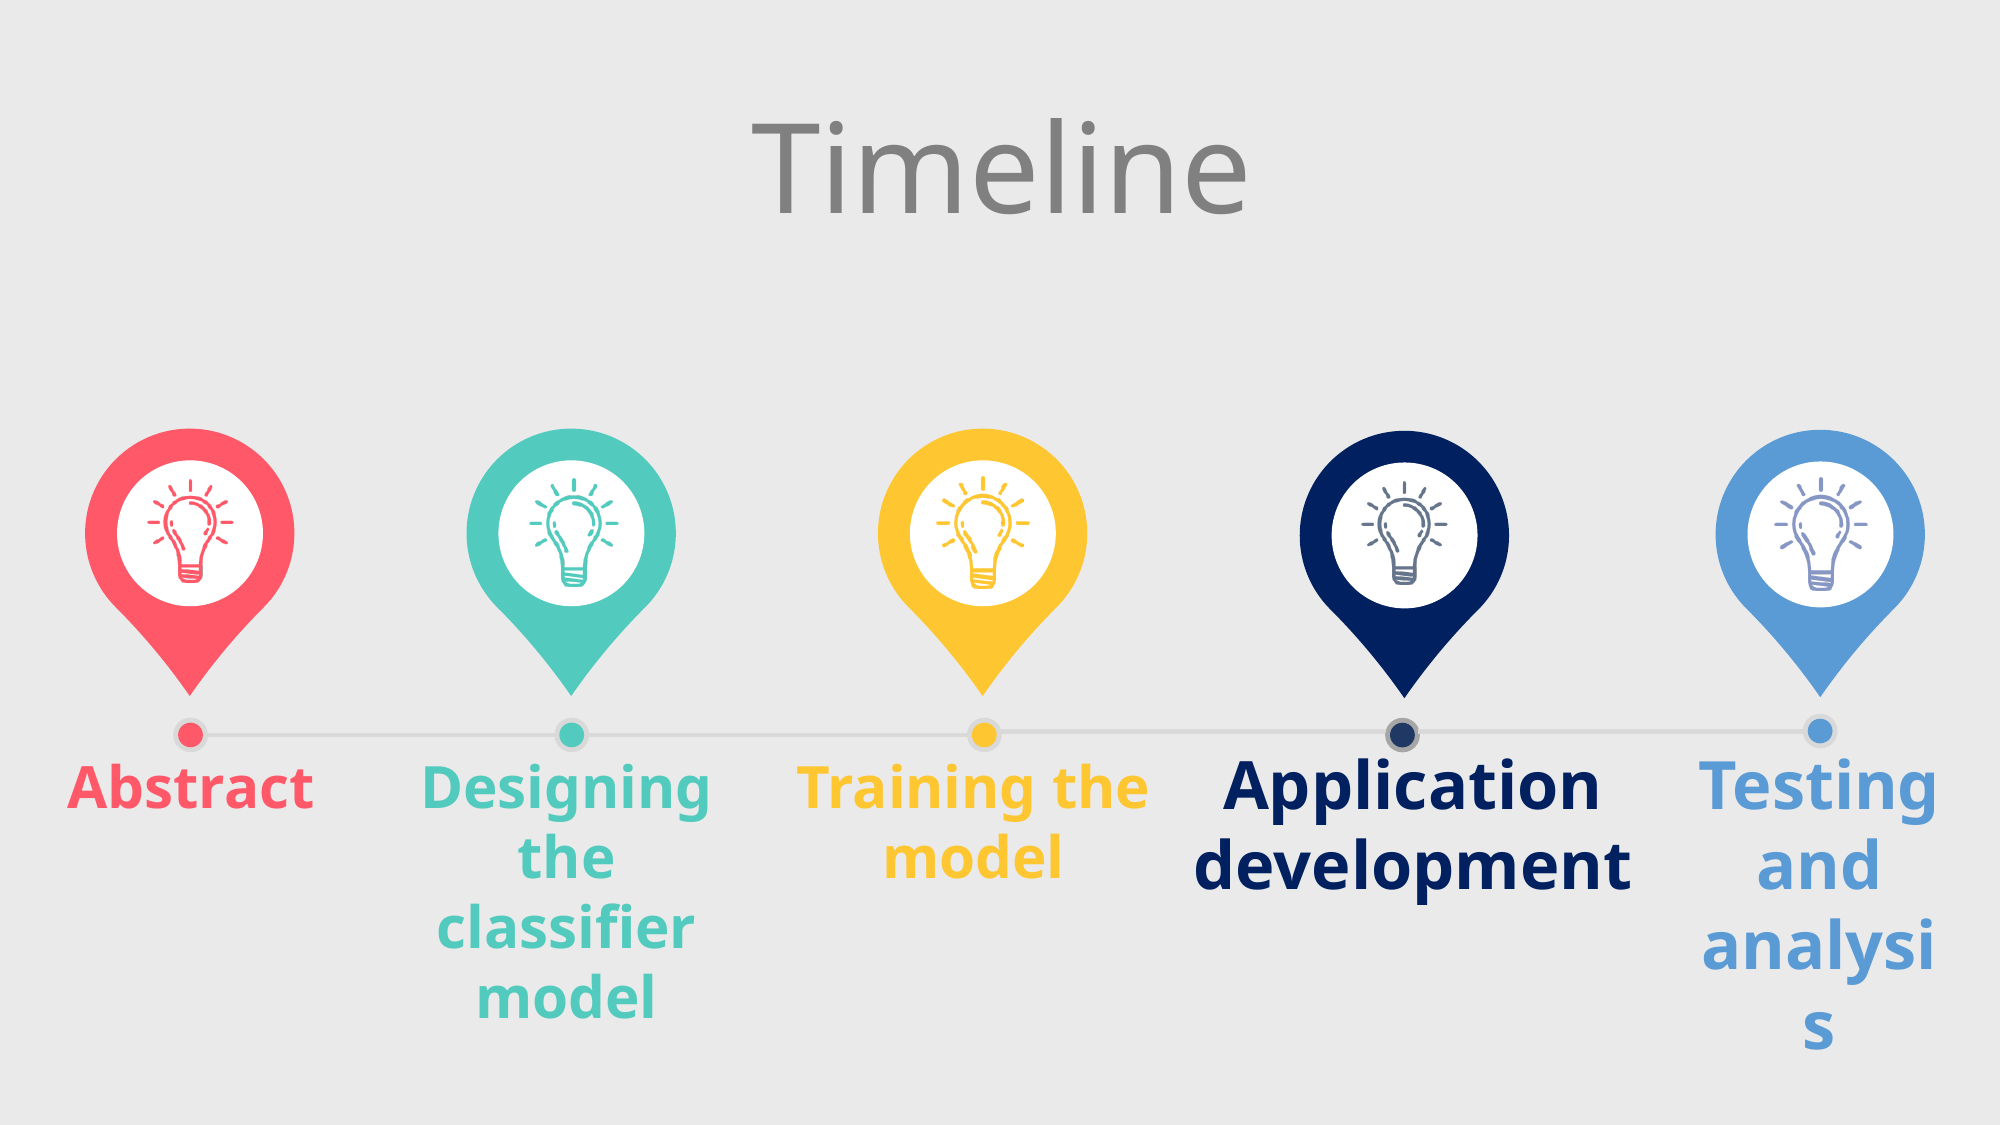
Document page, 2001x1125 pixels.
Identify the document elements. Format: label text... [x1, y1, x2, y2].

text_box Application development [1140, 735, 1670, 910]
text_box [966, 717, 1002, 753]
text_box Abstract [2, 743, 377, 828]
text_box Designing the classifier model [377, 743, 756, 1038]
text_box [554, 717, 590, 753]
text_box Testing and analysis [1670, 735, 1969, 1070]
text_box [1802, 713, 1838, 749]
text_box Timeline [736, 81, 1268, 247]
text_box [85, 428, 295, 638]
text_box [1299, 430, 1509, 641]
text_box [1715, 429, 1925, 640]
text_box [173, 717, 208, 753]
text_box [466, 428, 676, 638]
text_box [877, 428, 1088, 638]
text_box Training the model [766, 743, 1140, 898]
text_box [1385, 717, 1420, 753]
